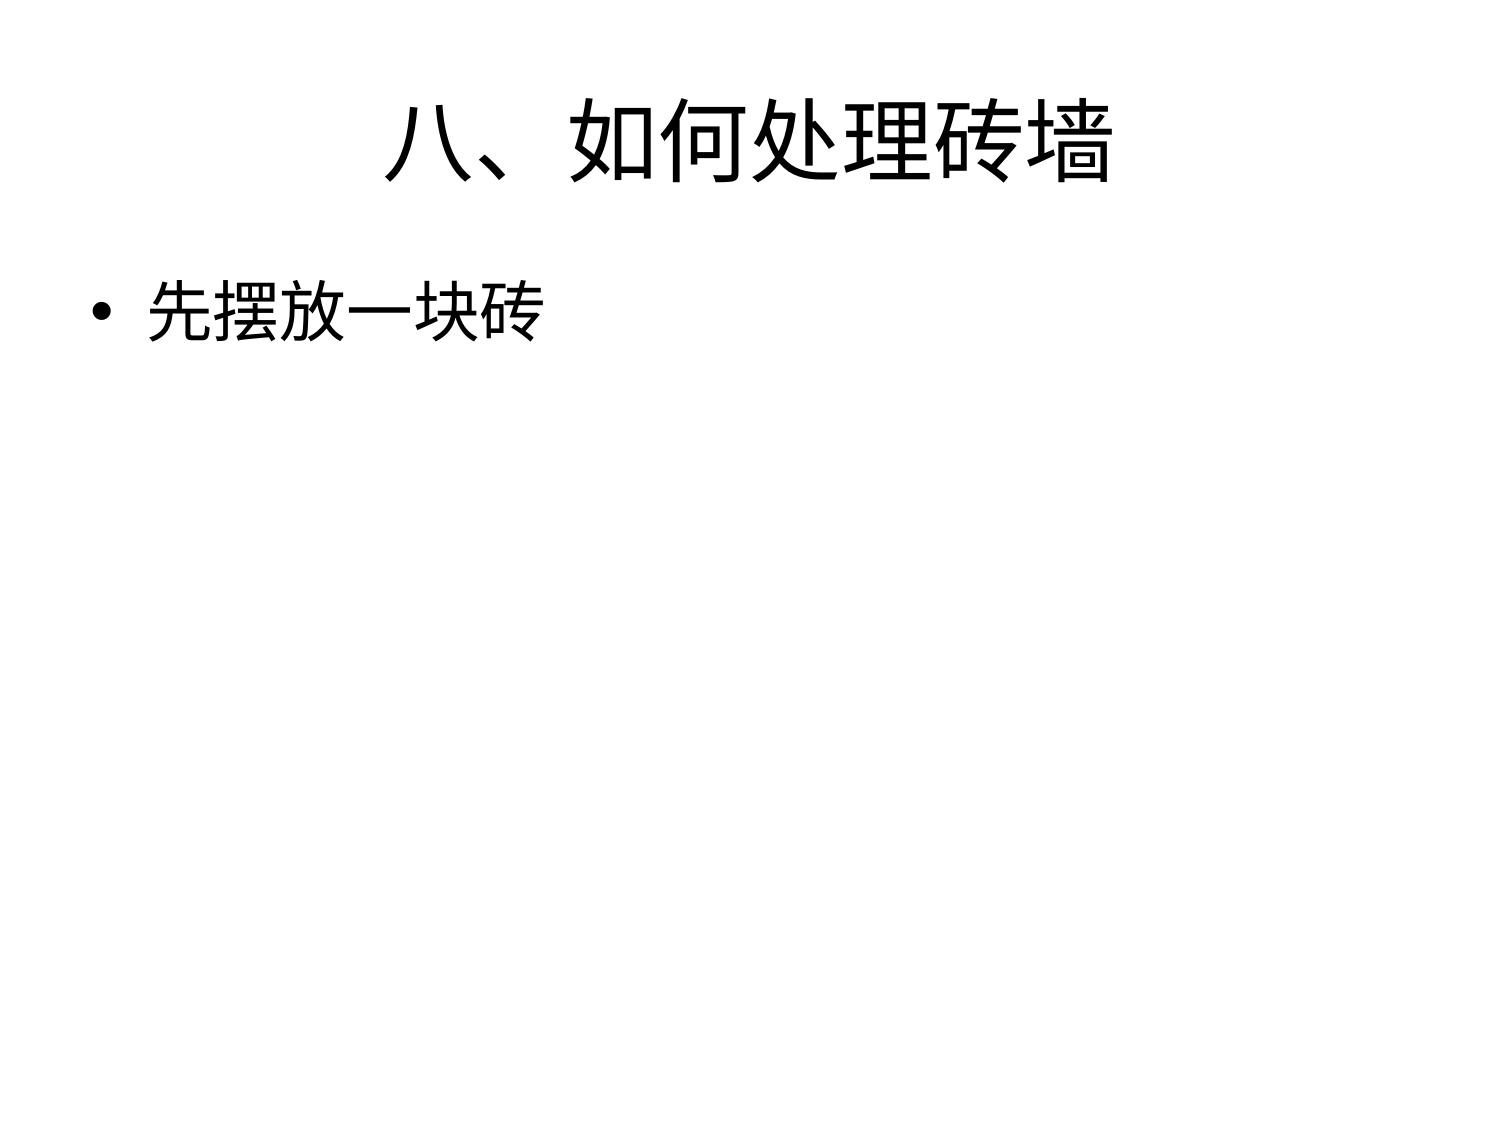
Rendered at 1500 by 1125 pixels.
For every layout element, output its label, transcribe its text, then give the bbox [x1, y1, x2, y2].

title 八、如何处理砖墙 [75, 45, 1425, 233]
list 先摆放一块砖 [75, 262, 1425, 1005]
